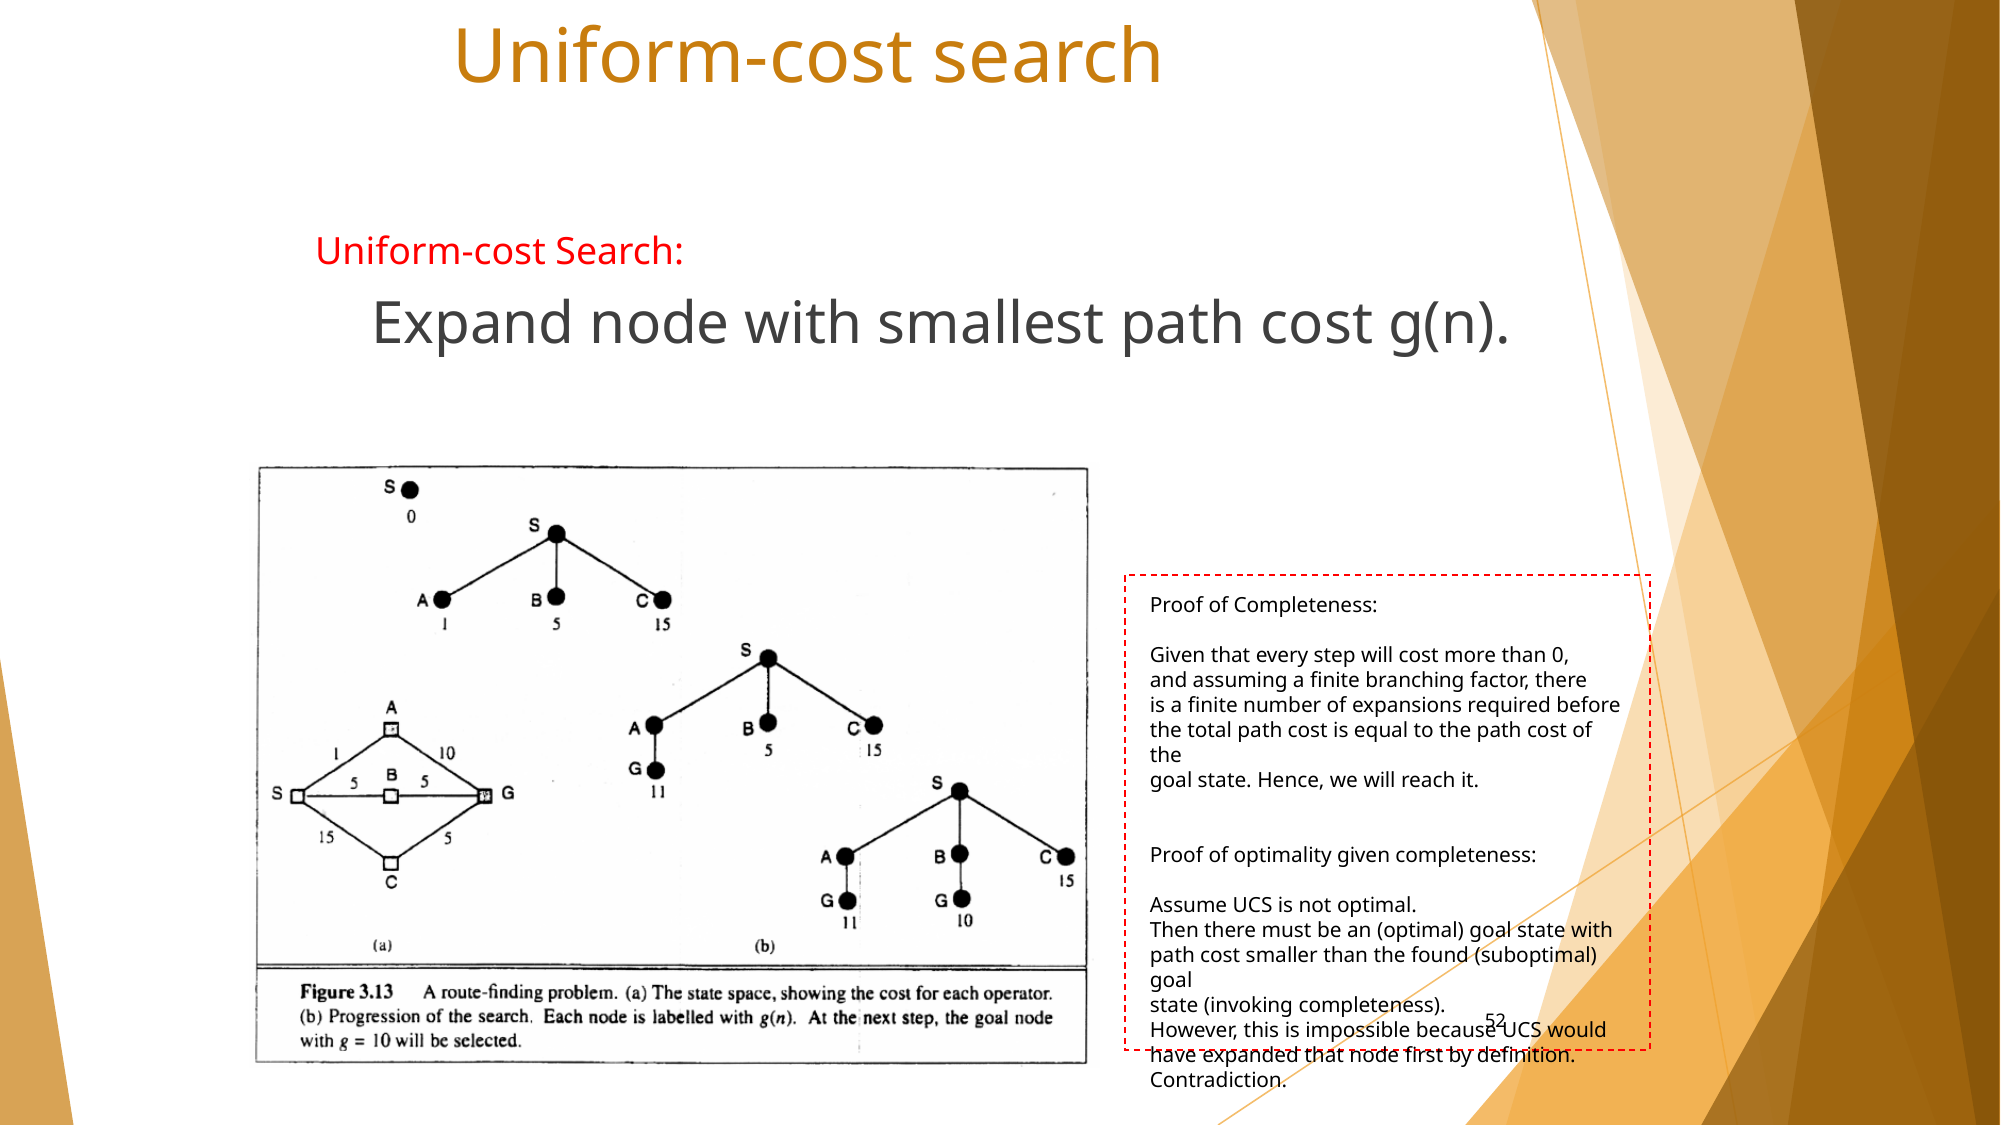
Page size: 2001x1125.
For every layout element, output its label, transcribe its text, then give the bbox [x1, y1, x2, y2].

text_box Proof of Completeness: Given that every step will cost more than 0, and assuming a finite branching factor, there is a finite number of expansions required before the total path cost is equal to the path cost of the goal state. Hence, we will reach it. Proof of optimality given completeness: Assume UCS is not optimal. Then there must be an (optimal) goal state with path cost smaller than the found (suboptimal) goal state (invoking completeness). However, this is impossible because UCS would have expanded that node first by definition. Contradiction. [1134, 584, 1644, 1099]
text_box [1124, 575, 1650, 1050]
list Uniform-cost Search: Expand node with smallest path cost g(n). [300, 224, 1750, 1081]
title Uniform-cost search [437, 0, 1716, 140]
picture [249, 462, 1101, 1068]
